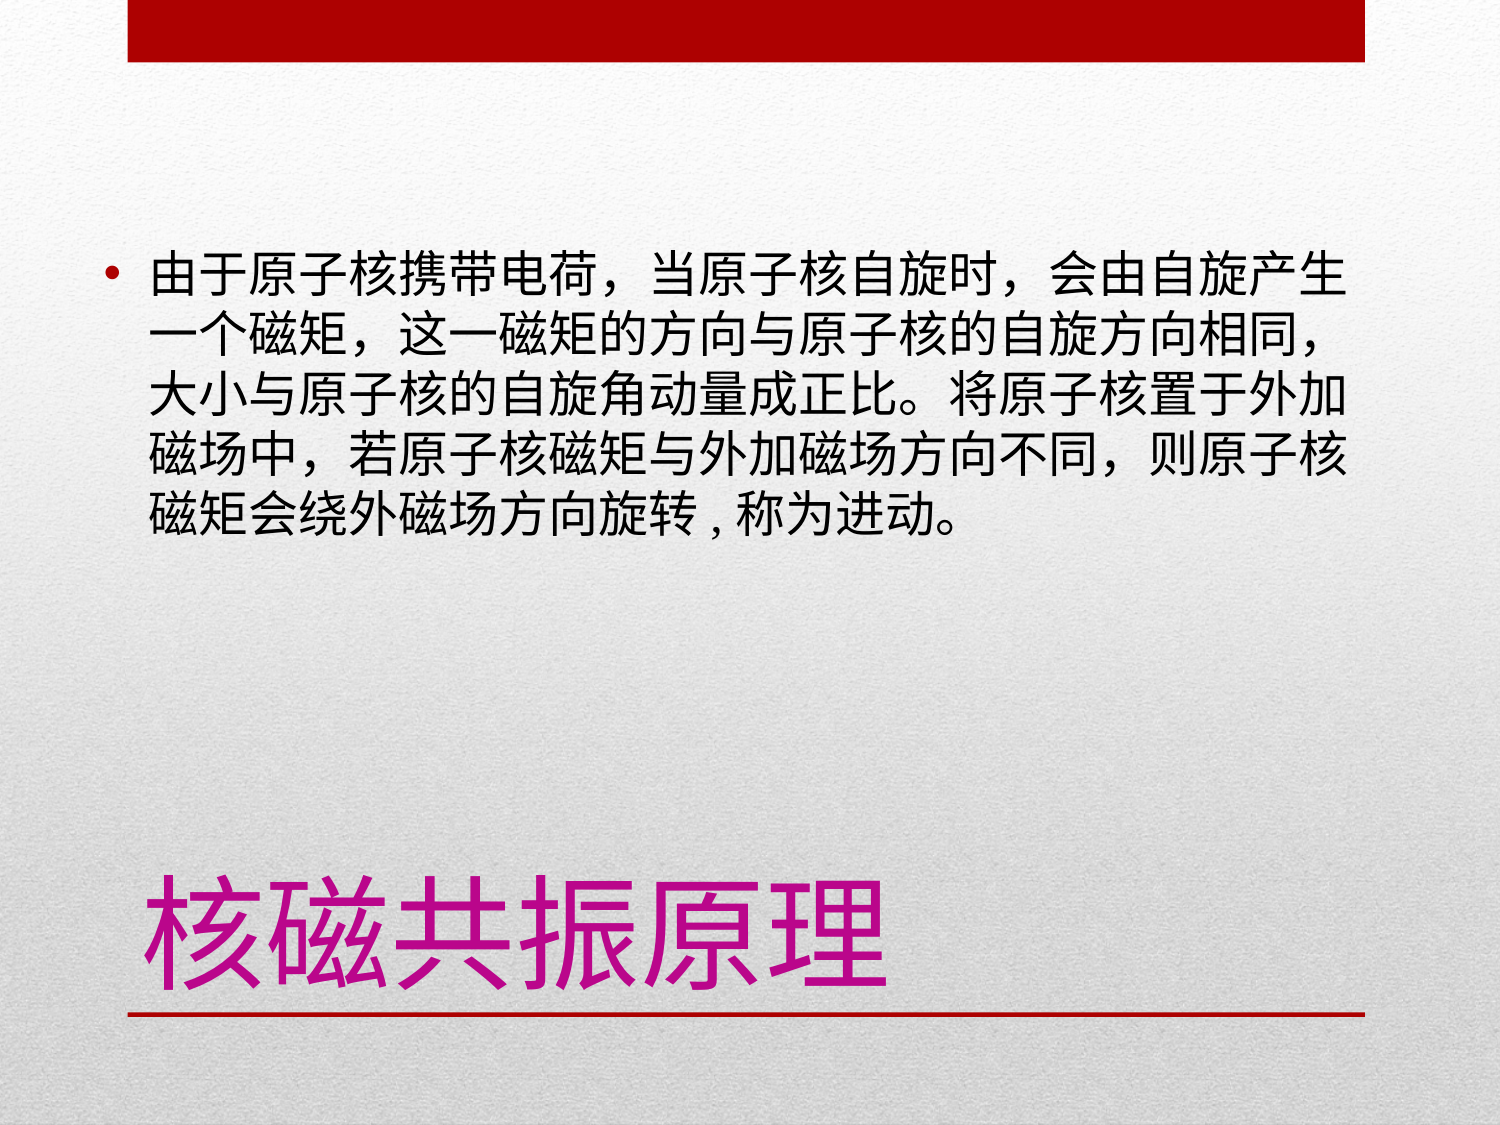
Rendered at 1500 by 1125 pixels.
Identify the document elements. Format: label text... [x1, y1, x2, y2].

title 核磁共振原理 [125, 765, 1238, 1013]
list 由于原子核携带电荷，当原子核自旋时，会由自旋产生一个磁矩，这一磁矩的方向与原子核的自旋方向相同，大小与原子核的自旋角动量成正比。将原子核置于外加磁场中，若原子核磁矩与外加磁场方向不同，则原子核磁矩会绕外磁场方向旋转,称为进动。 [88, 90, 1389, 765]
